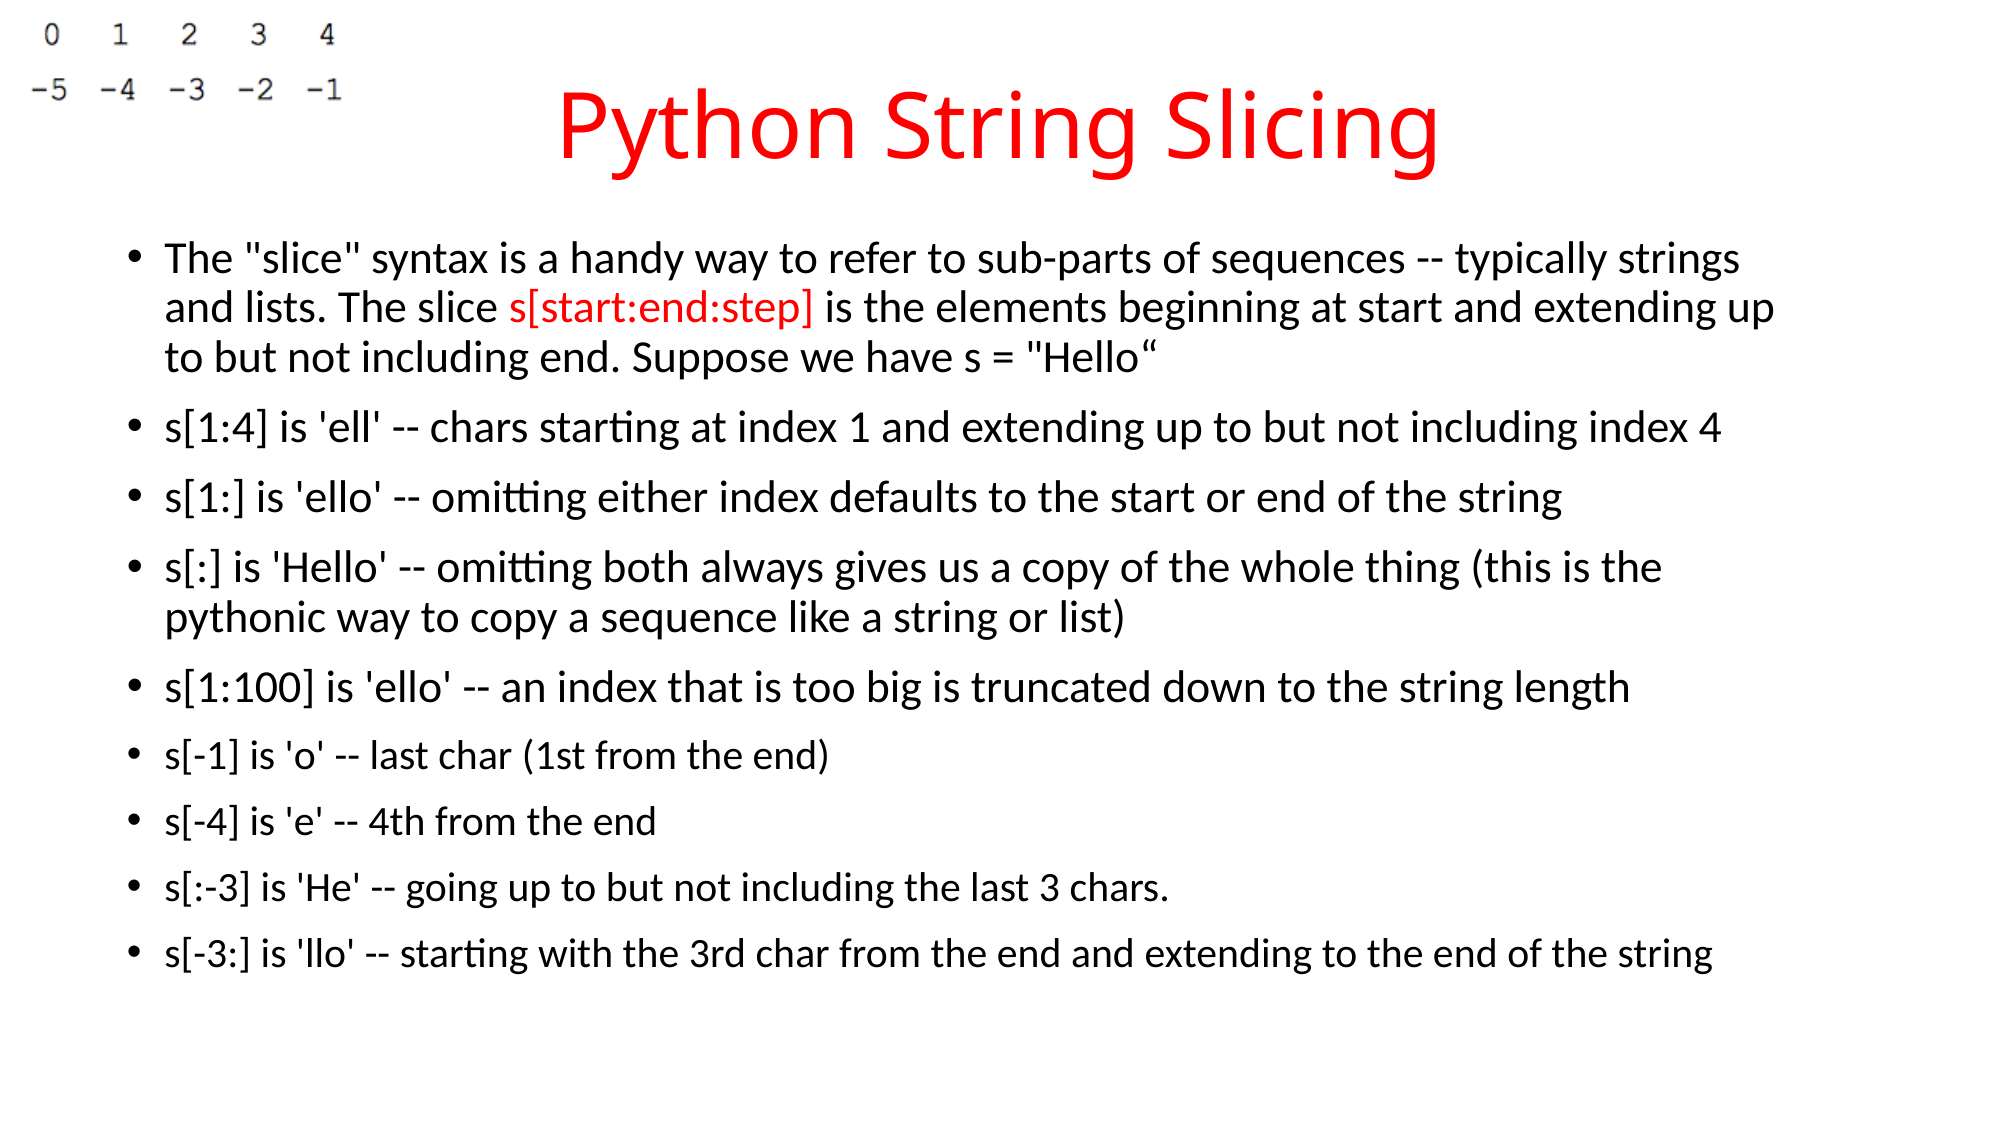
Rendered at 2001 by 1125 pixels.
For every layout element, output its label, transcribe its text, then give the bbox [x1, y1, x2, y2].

list The "slice" syntax is a handy way to refer to sub-parts of sequences -- typically strings and lists. The slice s[start:end:step] is the elements beginning at start and extending up to but not including end. Suppose we have s = "Hello“ s[1:4] is 'ell' -- chars starting at index 1 and extending up to but not including index 4 s[1:] is 'ello' -- omitting either index defaults to the start or end of the string s[:] is 'Hello' -- omitting both always gives us a copy of the whole thing (this is the pythonic way to copy a sequence like a string or list) s[1:100] is 'ello' -- an index that is too big is truncated down to the string length s[-1] is 'o' -- last char (1st from the end) s[-4] is 'e' -- 4th from the end s[:-3] is 'He' -- going up to but not including the last 3 chars. s[-3:] is 'llo' -- starting with the 3rd char from the end and extending to the end of the string [111, 226, 1837, 1104]
picture [0, 0, 421, 118]
title Python String Slicing [137, 59, 1863, 197]
